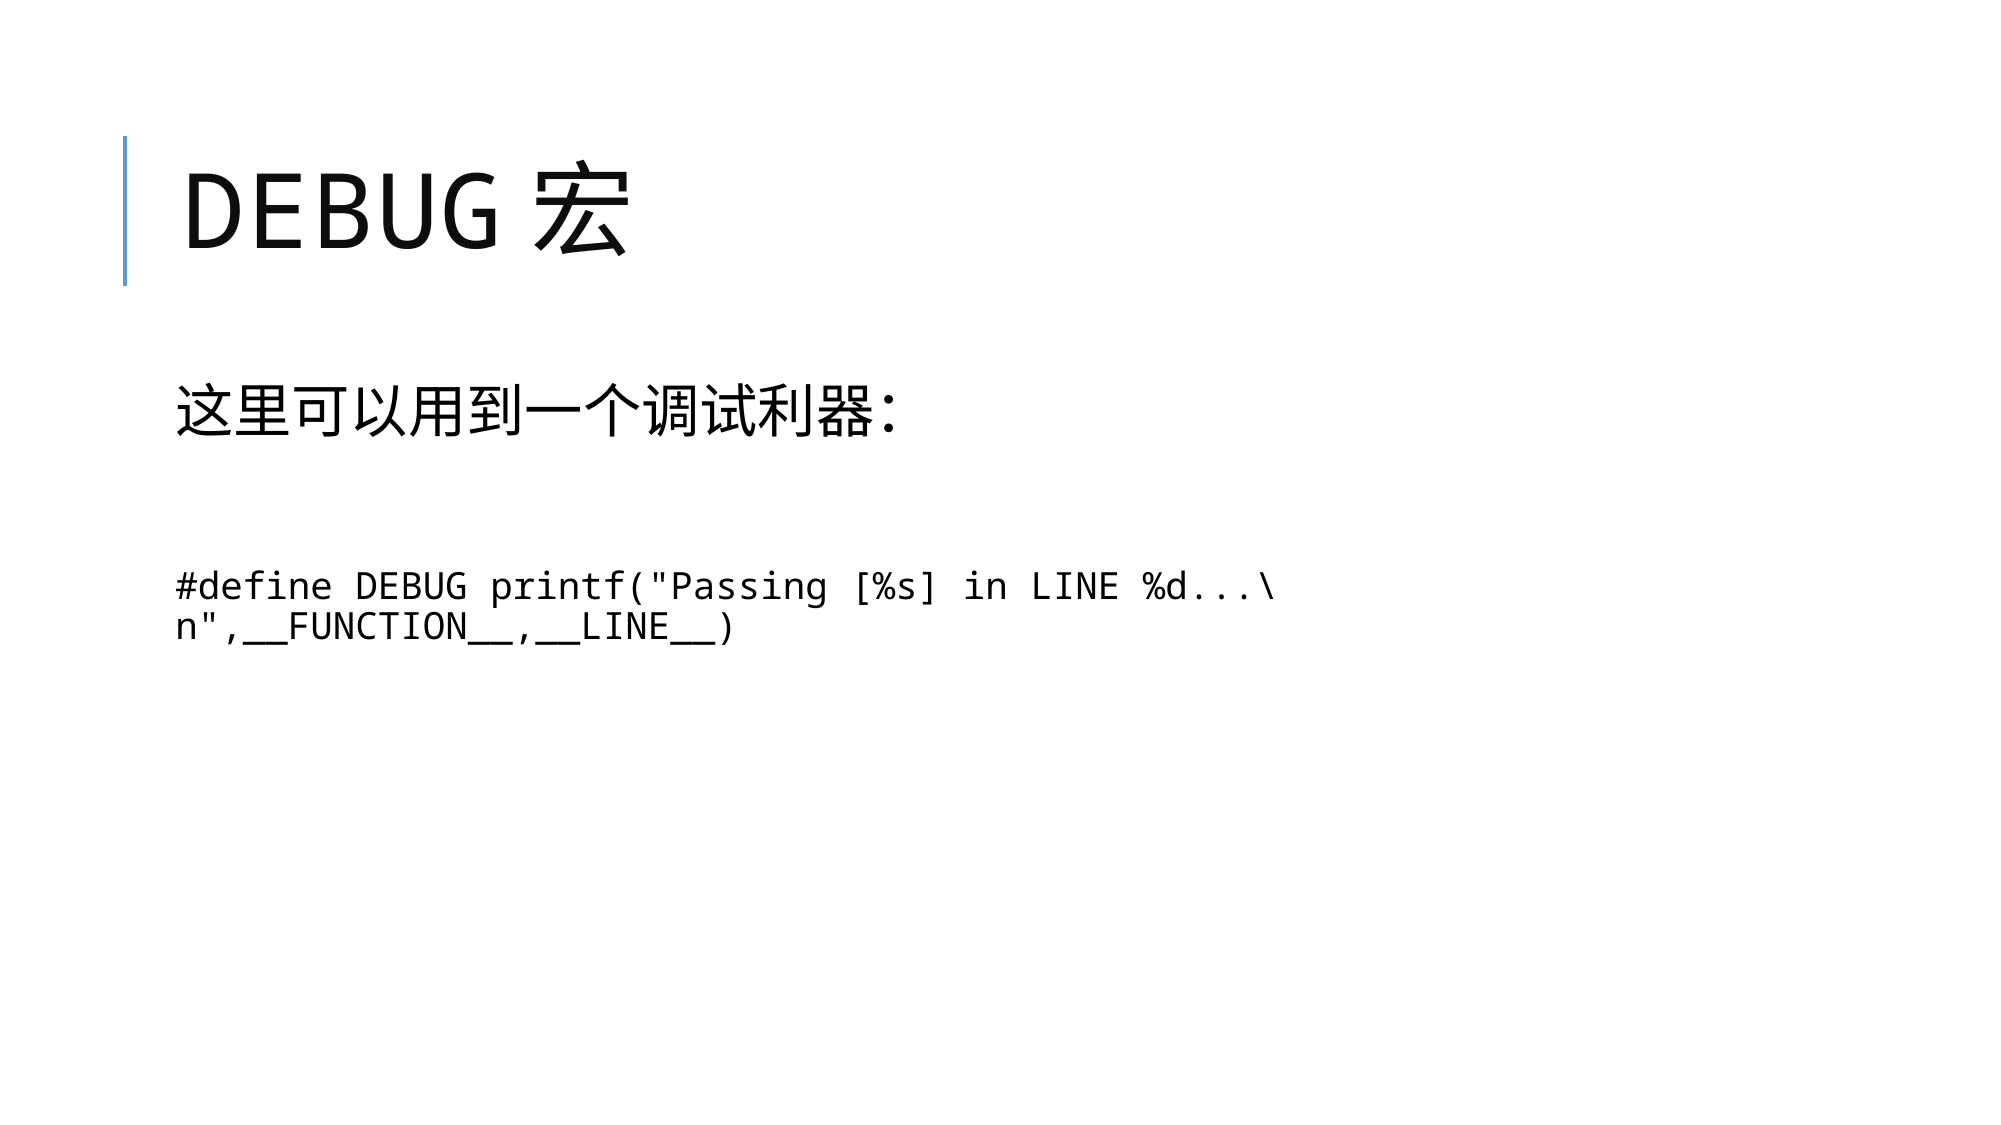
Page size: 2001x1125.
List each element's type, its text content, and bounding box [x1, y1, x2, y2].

title DEBUG宏 [168, 96, 1763, 342]
list 这里可以用到一个调试利器： #define DEBUG printf("Passing [%s] in LINE %d...\n",__FUNCTION__,__LINE__) [168, 375, 1763, 1035]
